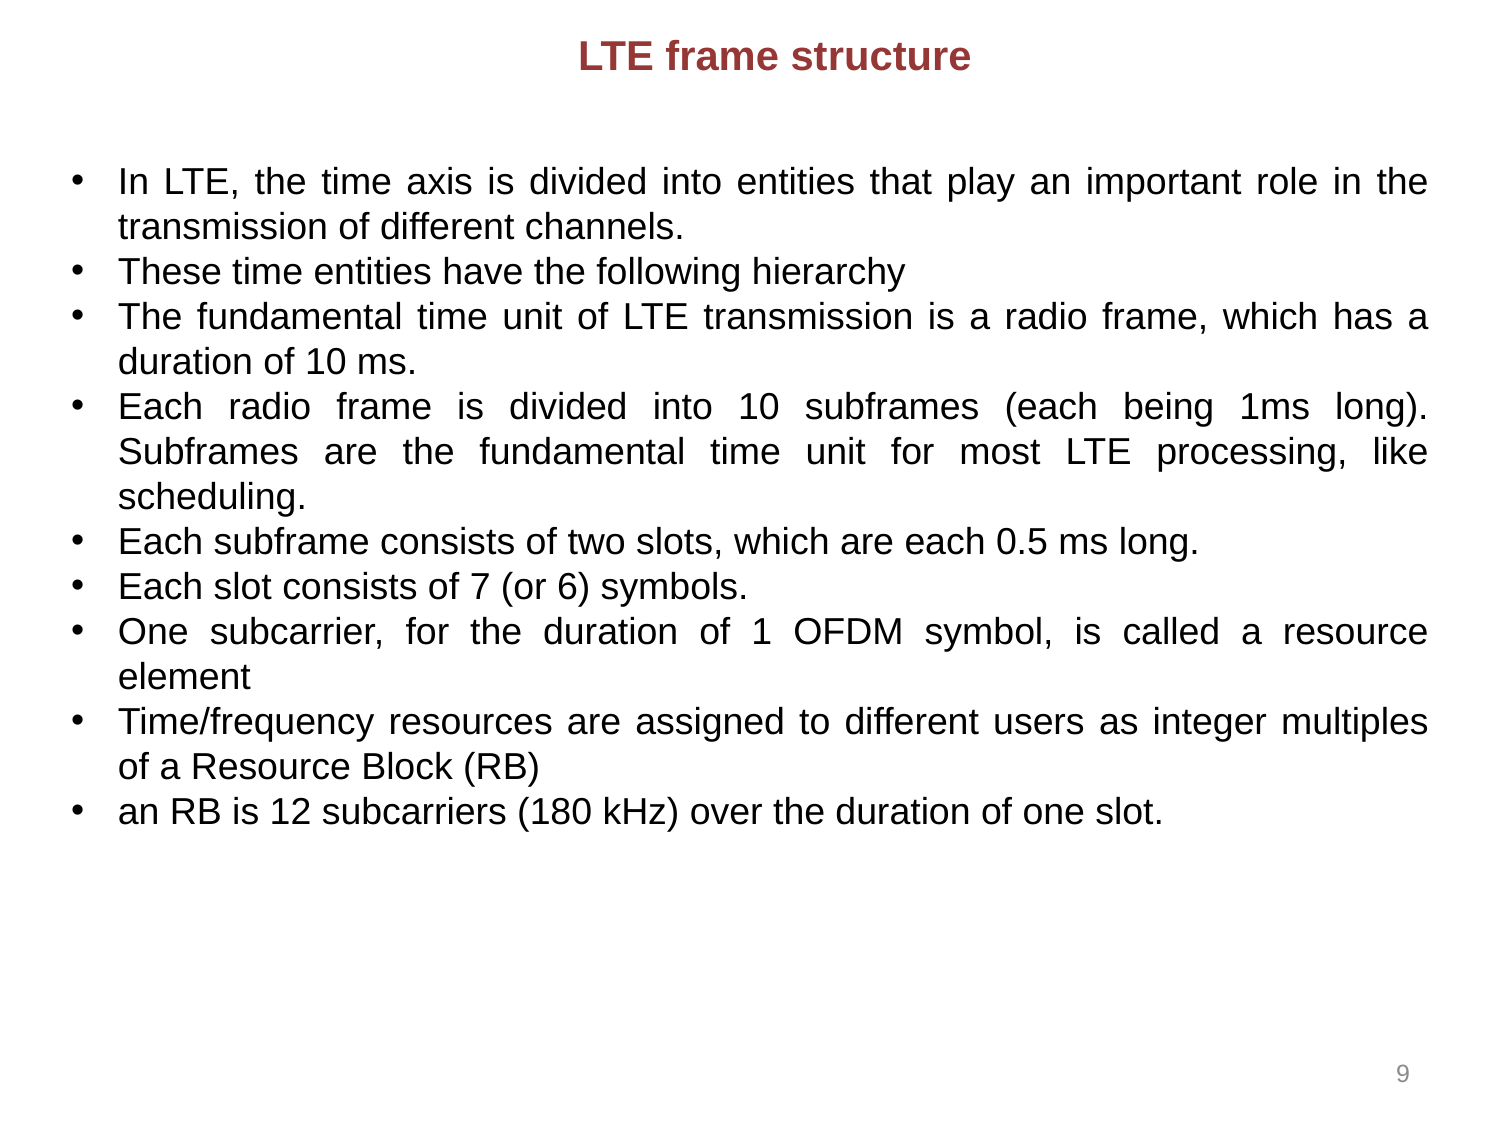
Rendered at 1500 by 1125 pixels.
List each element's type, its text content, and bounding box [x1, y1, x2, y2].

text_box In LTE, the time axis is divided into entities that play an important role in the transmission of different channels. These time entities have the following hierarchy The fundamental time unit of LTE transmission is a radio frame, which has a duration of 10 ms. Each radio frame is divided into 10 subframes (each being 1ms long). Subframes are the fundamental time unit for most LTE processing, like scheduling. Each subframe consists of two slots, which are each 0.5 ms long. Each slot consists of 7 (or 6) symbols. One subcarrier, for the duration of 1 OFDM symbol, is called a resource element Time/frequency resources are assigned to different users as integer multiples of a Resource Block (RB) an RB is 12 subcarriers (180 kHz) over the duration of one slot. [56, 149, 1444, 840]
text_box LTE frame structure [125, 21, 1425, 87]
slide_number 9 [1074, 1042, 1425, 1103]
